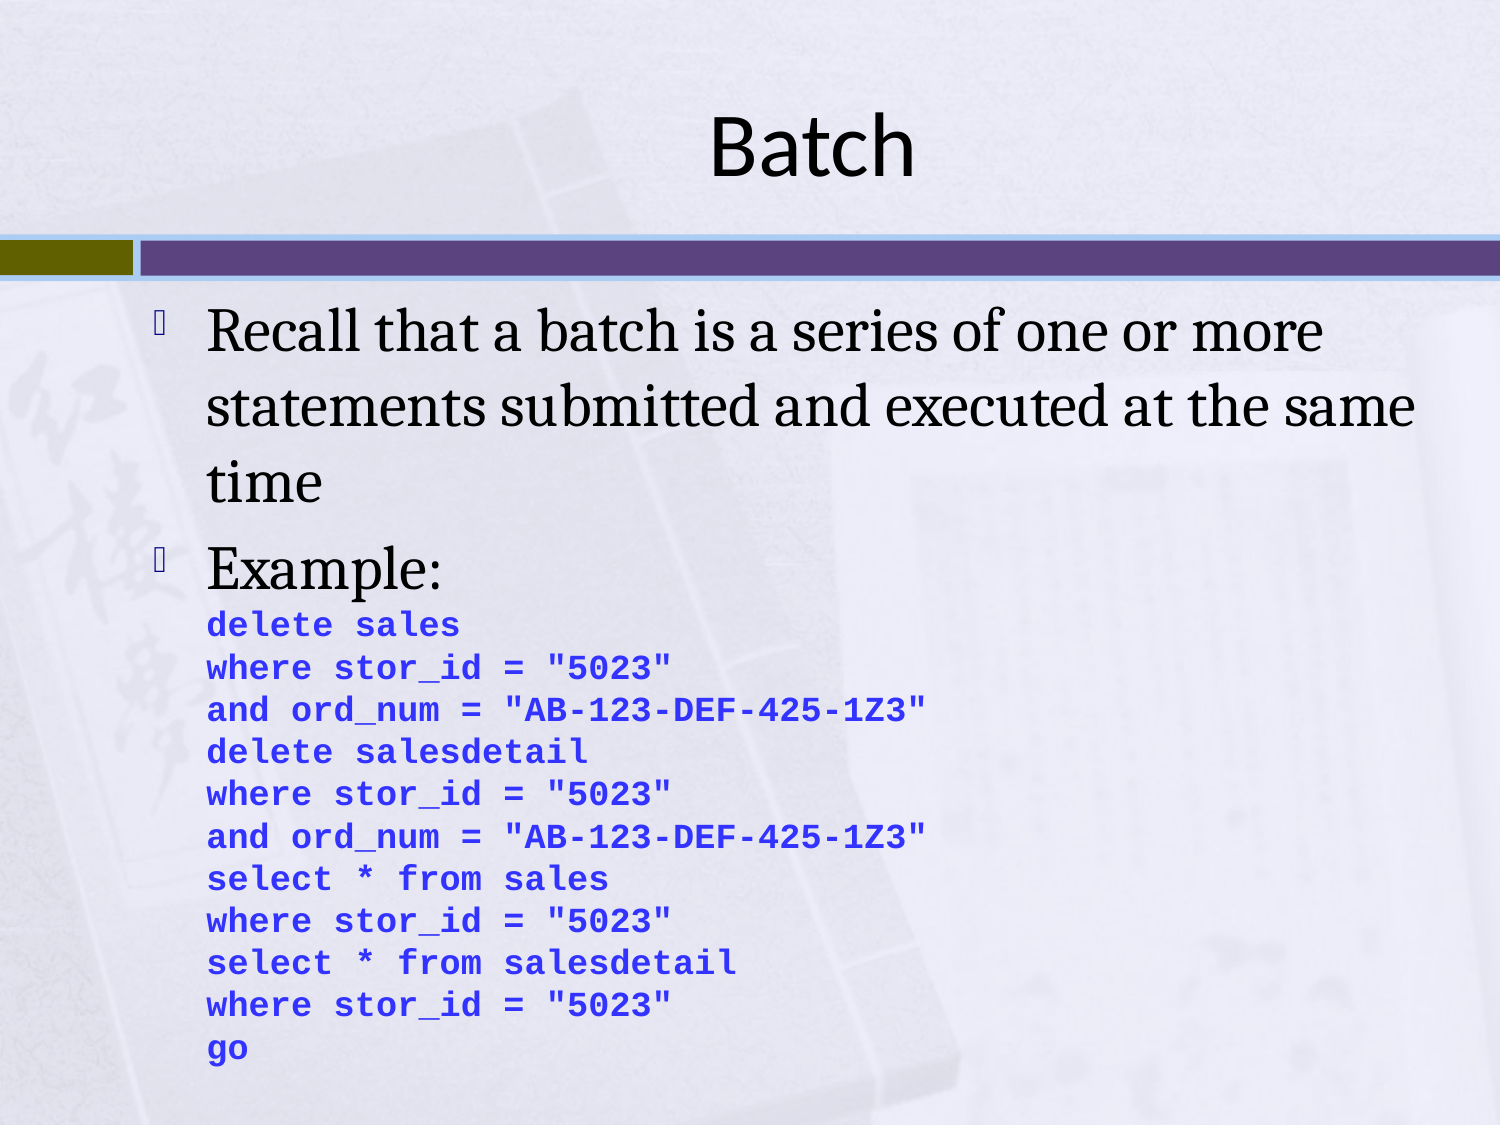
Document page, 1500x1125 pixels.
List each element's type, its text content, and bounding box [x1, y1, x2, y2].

title Batch [138, 46, 1489, 234]
list Recall that a batch is a series of one or more statements submitted and executed at the same time Example: delete sales where stor_id = "5023" and ord_num = "AB-123-DEF-425-1Z3" delete salesdetail where stor_id = "5023" and ord_num = "AB-123-DEF-425-1Z3" select * from sales where stor_id = "5023" select * from salesdetail where stor_id = "5023" go [138, 281, 1489, 1076]
